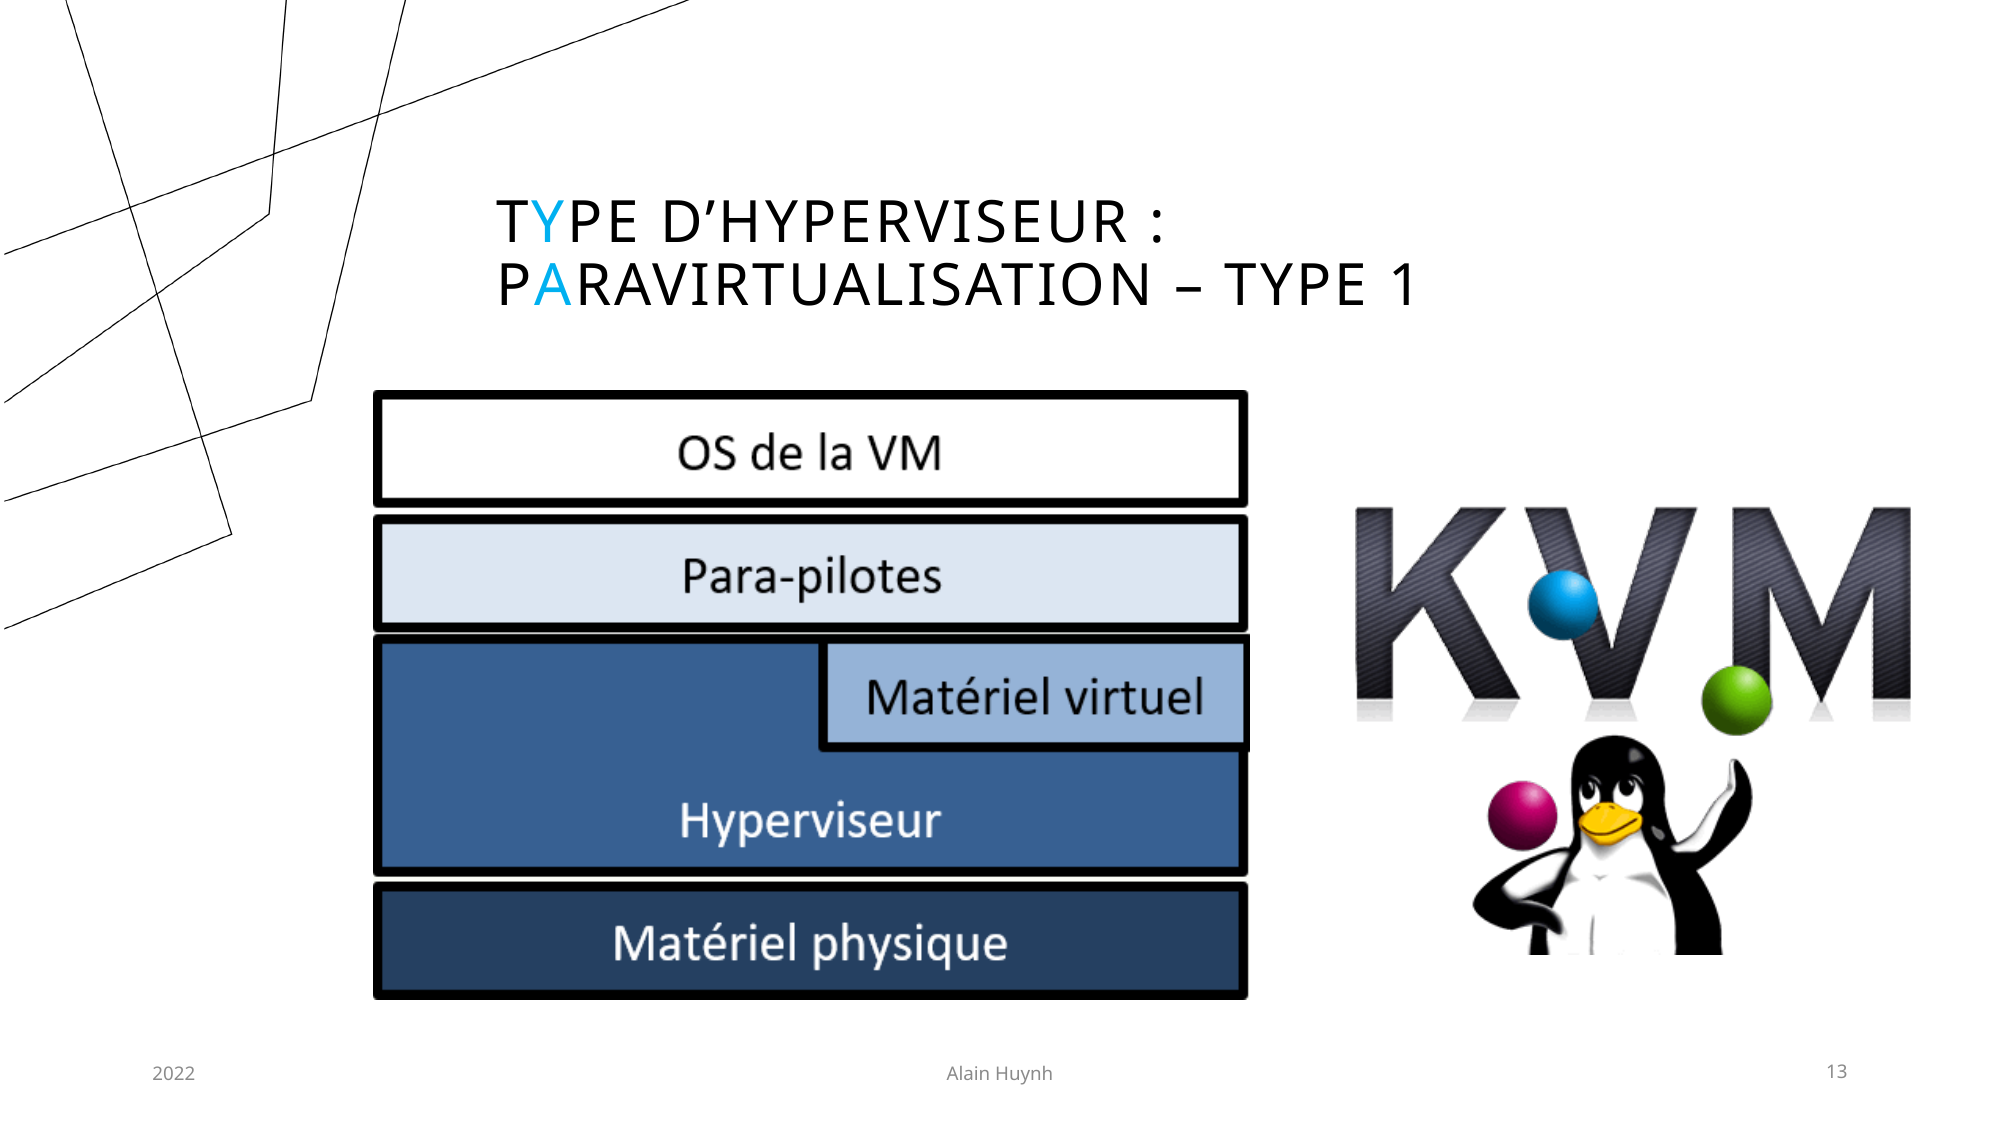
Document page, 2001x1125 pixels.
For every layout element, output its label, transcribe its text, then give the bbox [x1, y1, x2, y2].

slide_number 2022 [137, 1042, 588, 1103]
picture [1265, 451, 2000, 955]
picture [4, 0, 1250, 1000]
footer Alain Huynh [662, 1042, 1338, 1103]
title Type d’hyperviseur : Paravirtualisation – Type 1 [481, 146, 1863, 364]
slide_number 13 [1412, 1042, 1863, 1103]
